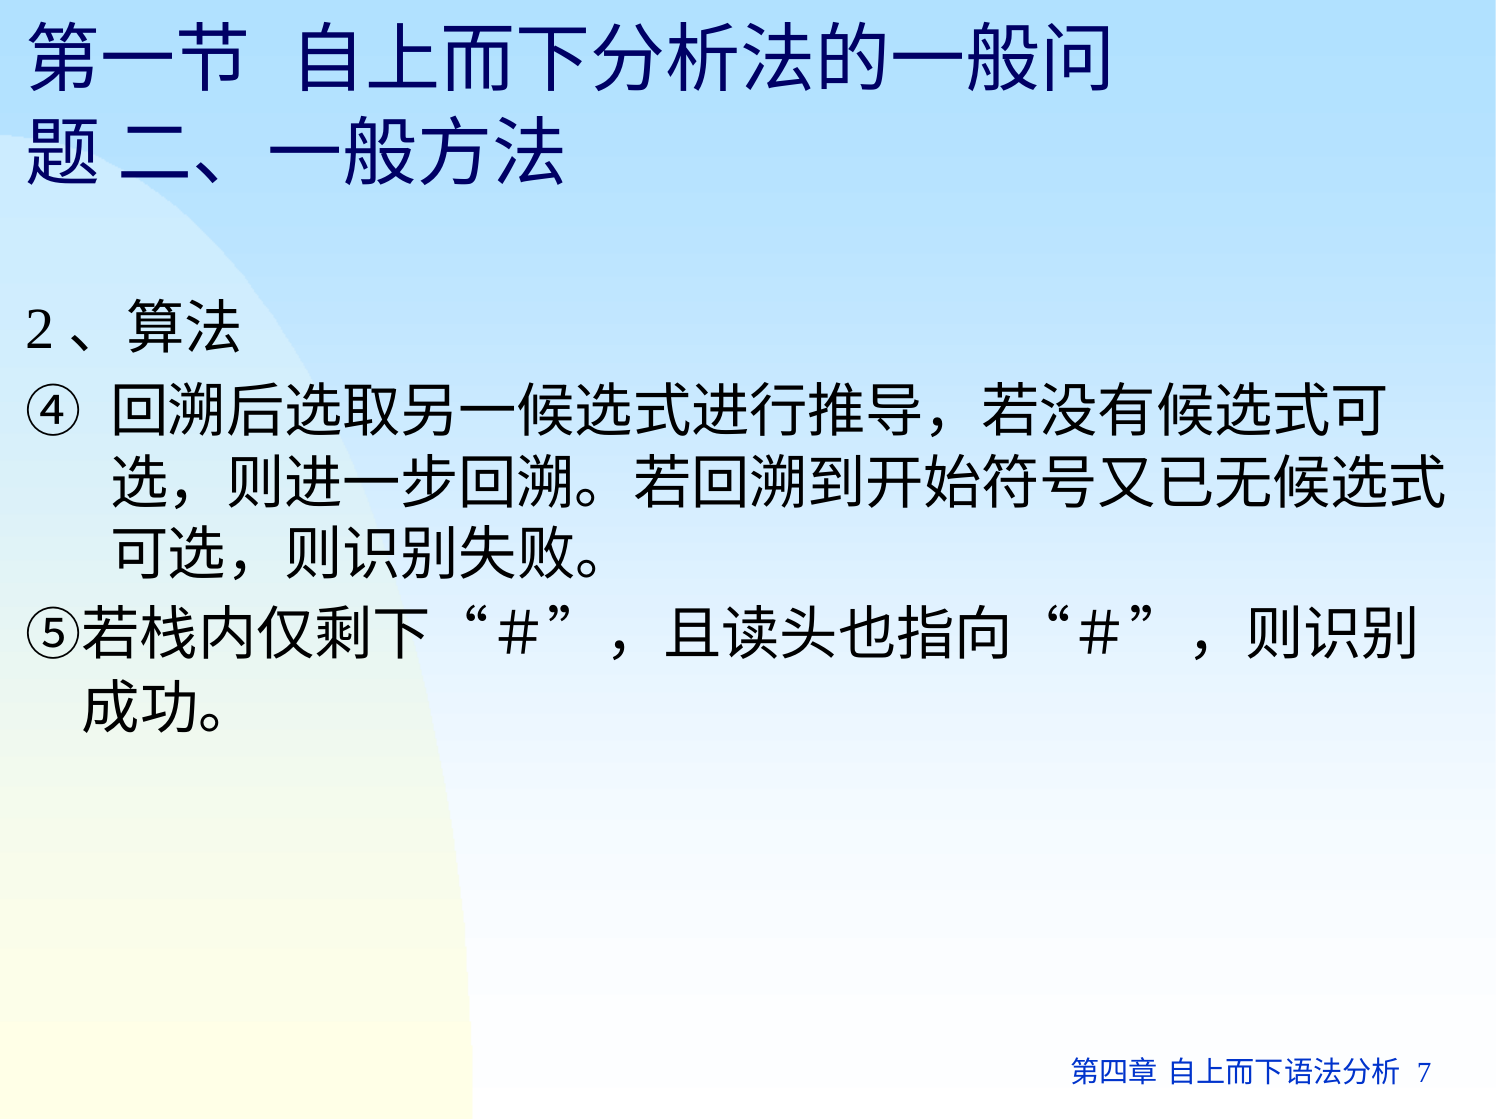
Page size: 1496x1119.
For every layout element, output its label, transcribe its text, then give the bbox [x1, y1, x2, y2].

text_box 2、算法 回溯后选取另一候选式进行推导，若没有候选式可 选，则进一步回溯。若回溯到开始符号又已无候选式 可选，则识别失败。 若栈内仅剩下“＃”，且读头也指向“＃”，则识别成功。 [23, 273, 1457, 740]
title 第一节 自上而下分析法的一般问题 二、一般方法 [23, 3, 1191, 195]
slide_number 第四章 自上而下语法分析 7 [1068, 1054, 1457, 1119]
picture [0, 0, 1496, 1119]
